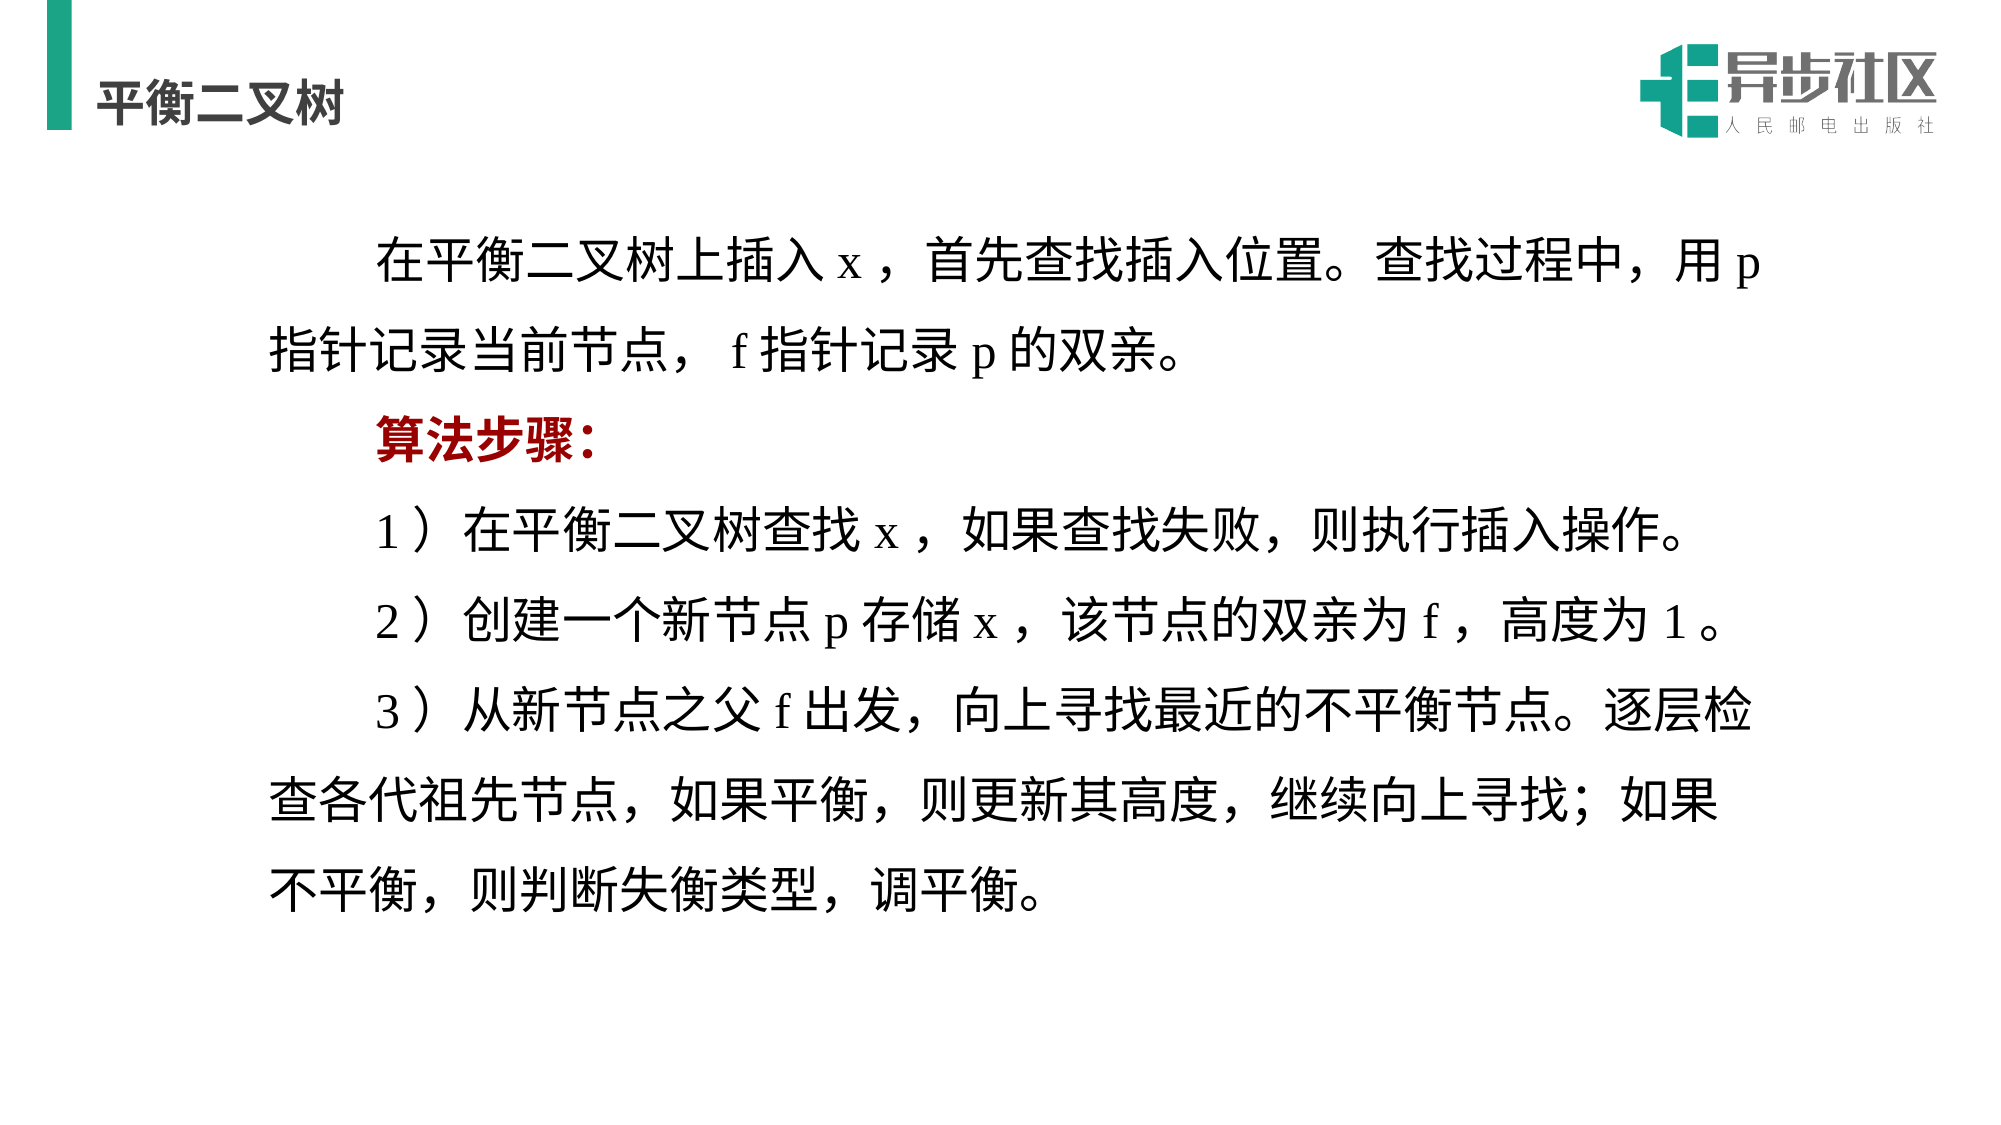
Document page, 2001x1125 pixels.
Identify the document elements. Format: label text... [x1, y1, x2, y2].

picture [1639, 36, 1948, 151]
text_box 在平衡二叉树上插入x，首先查找插入位置。查找过程中，用p指针记录当前节点，f指针记录p的双亲。 算法步骤： 1）在平衡二叉树查找x，如果查找失败，则执行插入操作。 2）创建一个新节点p存储x，该节点的双亲为f，高度为1。 3）从新节点之父f出发，向上寻找最近的不平衡节点。逐层检查各代祖先节点，如果平衡，则更新其高度，继续向上寻找；如果不平衡，则判断失衡类型，调平衡。 [254, 190, 1782, 926]
text_box 平衡二叉树 [80, 64, 492, 139]
text_box [46, 0, 73, 131]
